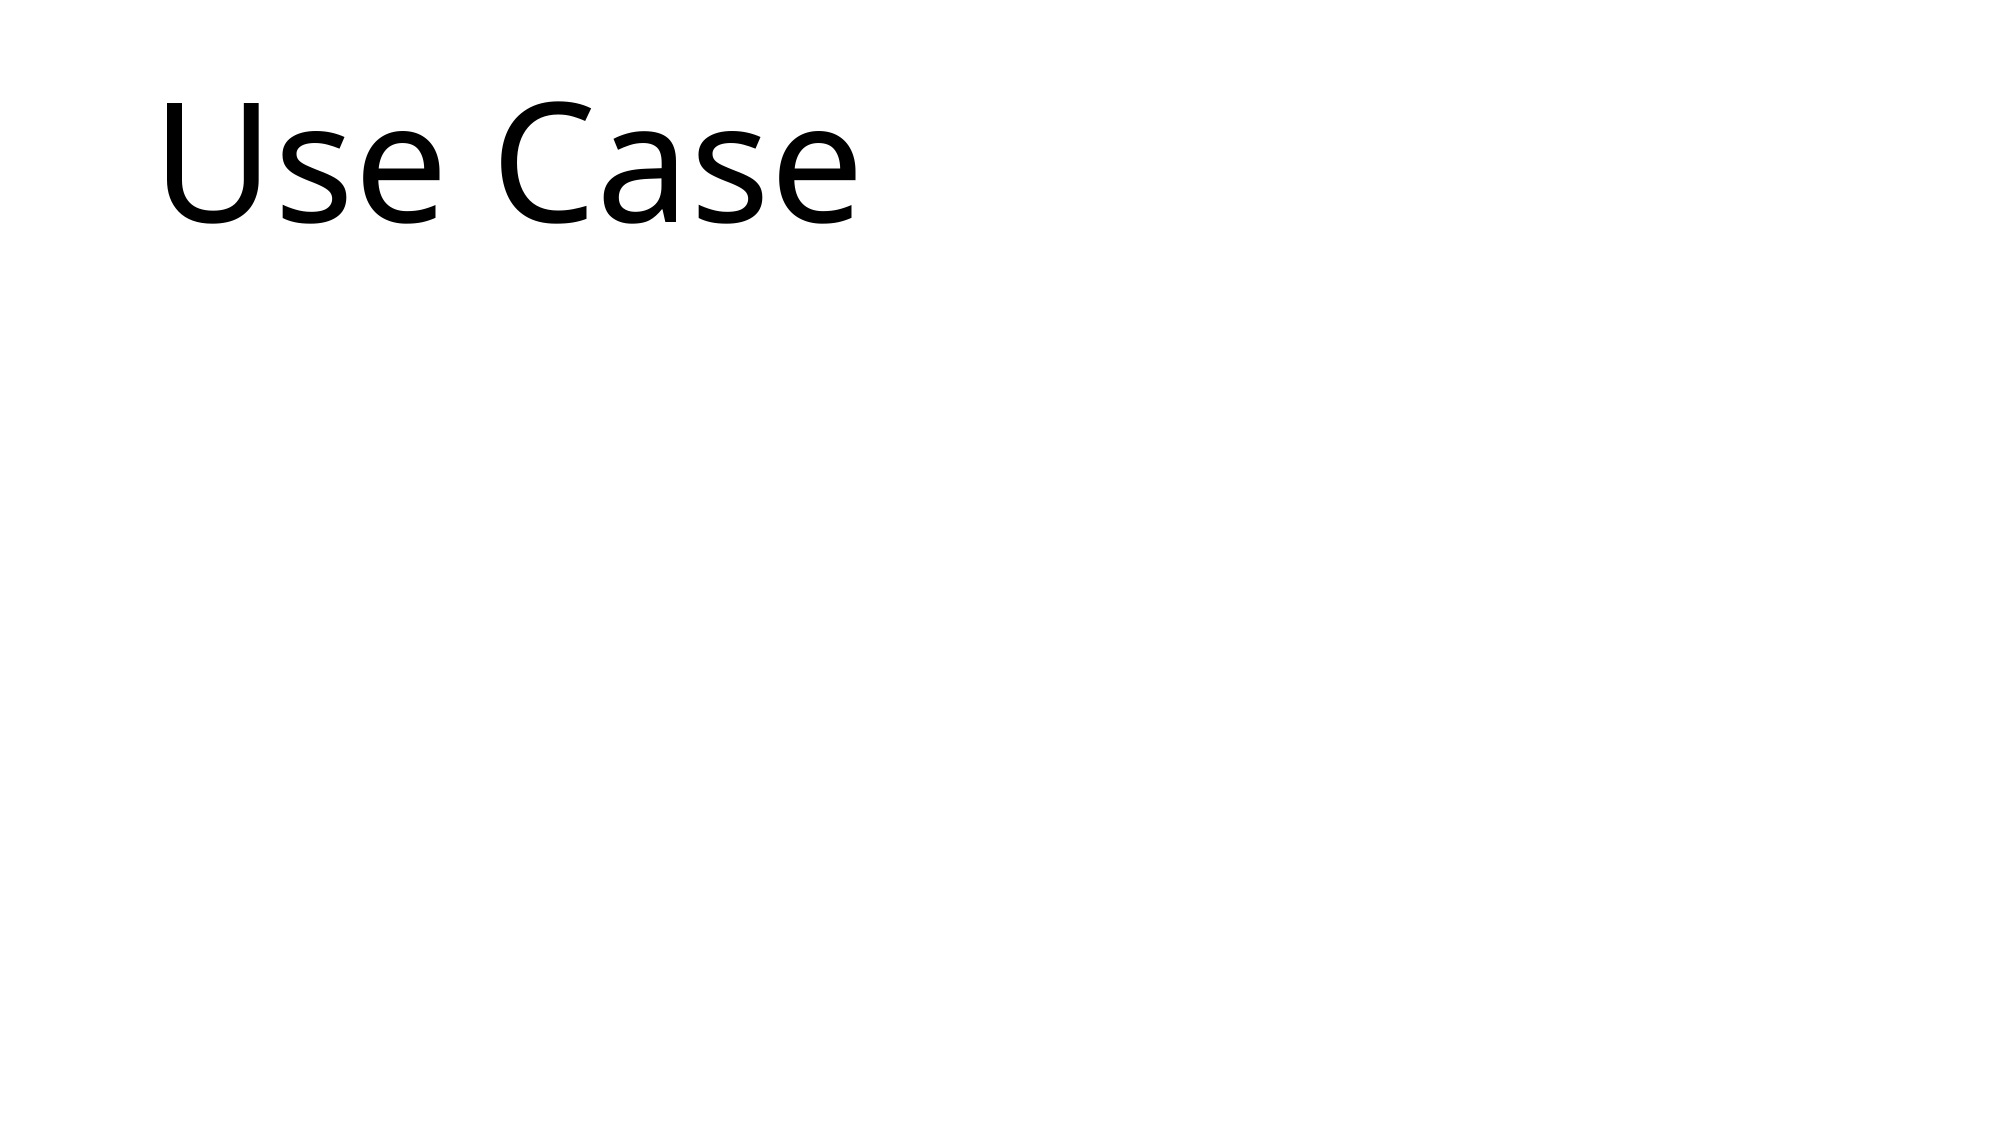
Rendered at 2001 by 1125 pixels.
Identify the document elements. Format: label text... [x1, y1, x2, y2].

title Use Case [137, 59, 1863, 278]
